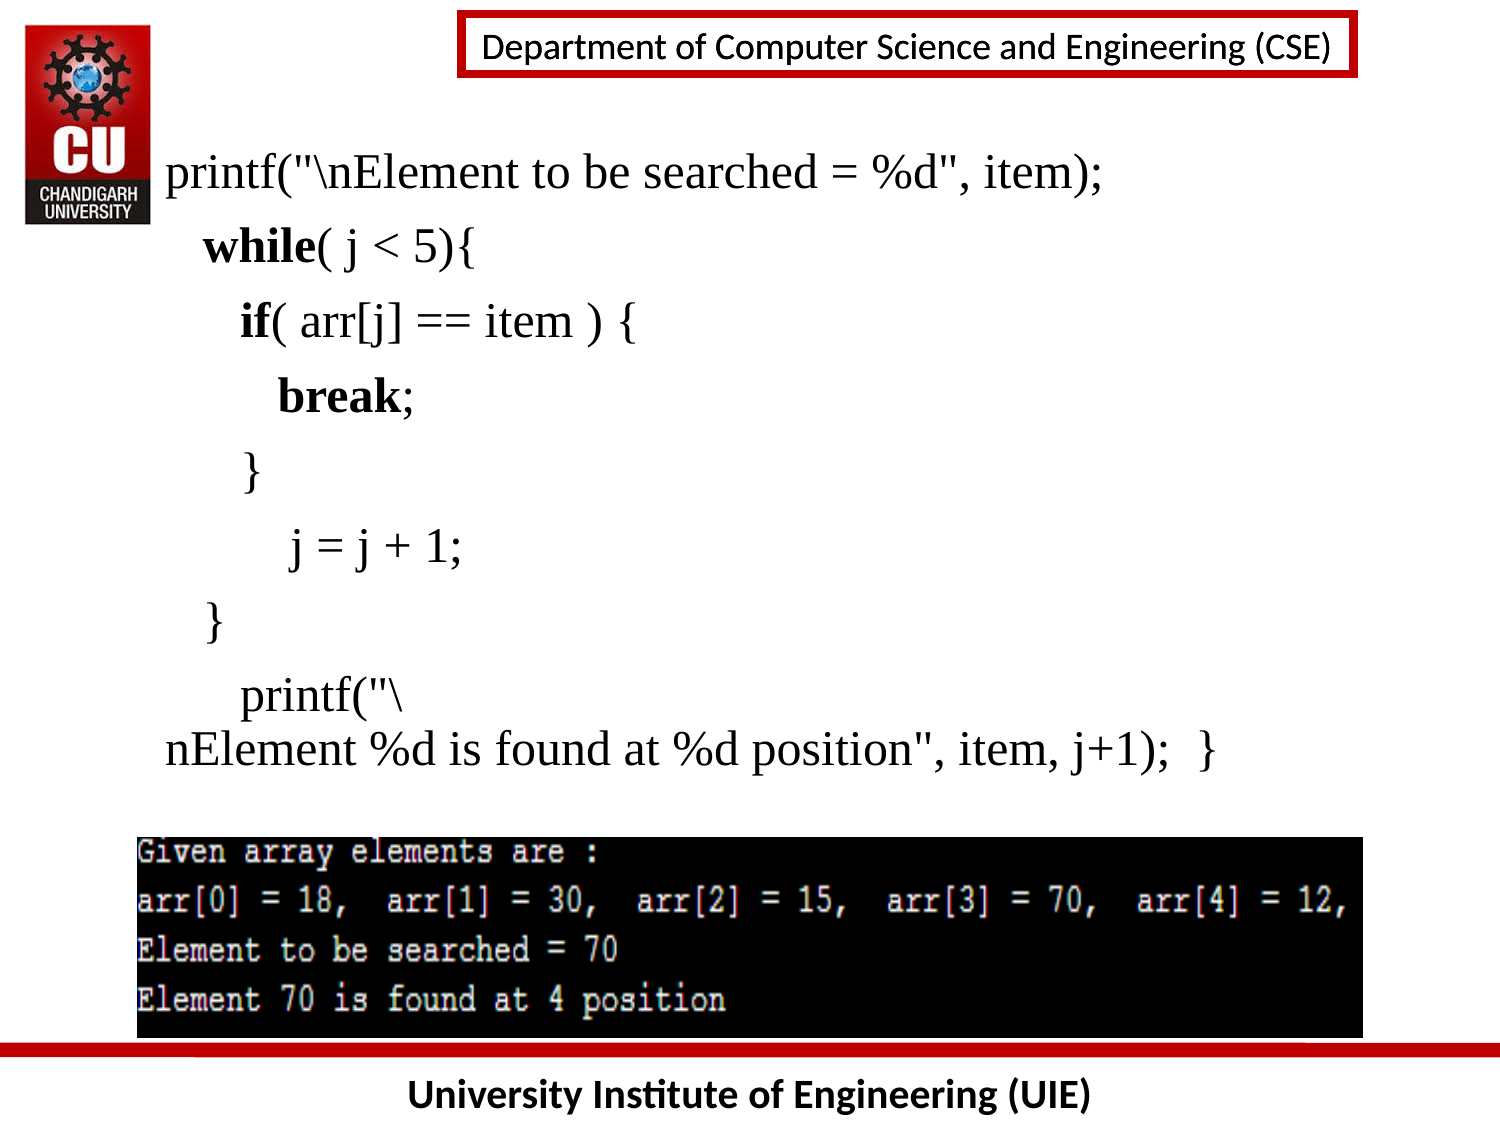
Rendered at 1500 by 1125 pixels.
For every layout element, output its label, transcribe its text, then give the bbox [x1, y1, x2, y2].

list printf("\nElement to be searched = %d", item); while( j < 5){ if( arr[j] == item ) { break; } j = j + 1; } printf("\nElement %d is found at %d position", item, j+1); } [150, 137, 1438, 800]
picture [137, 837, 1363, 1038]
picture [24, 24, 151, 225]
